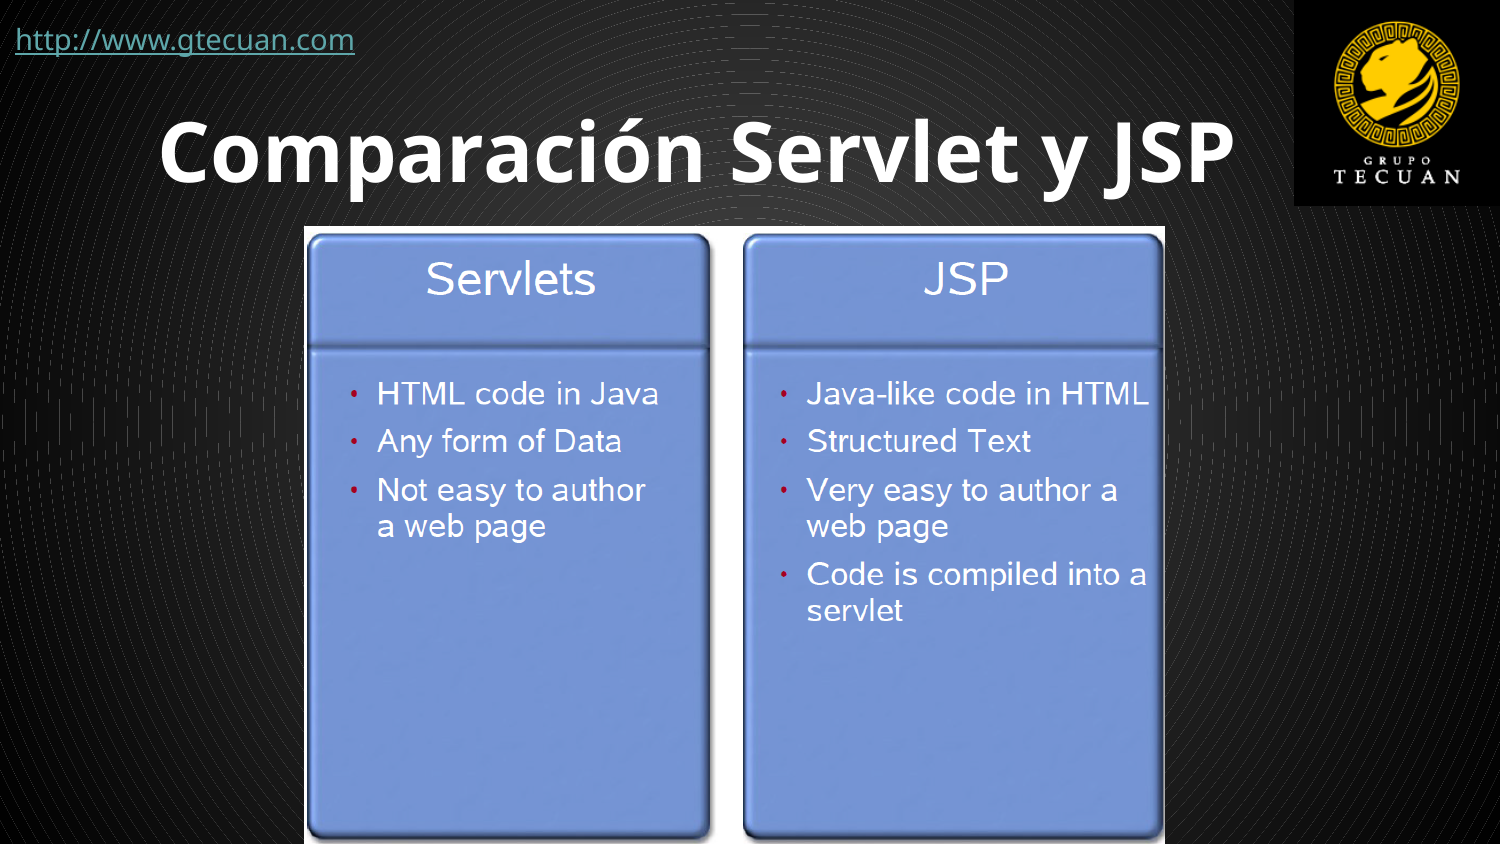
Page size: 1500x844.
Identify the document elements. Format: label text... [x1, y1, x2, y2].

picture [1293, 0, 1500, 207]
title Comparación Servlet y JSP [112, 105, 1283, 214]
subtitle http://www.gtecuan.com [0, 6, 386, 61]
picture [304, 225, 1165, 844]
